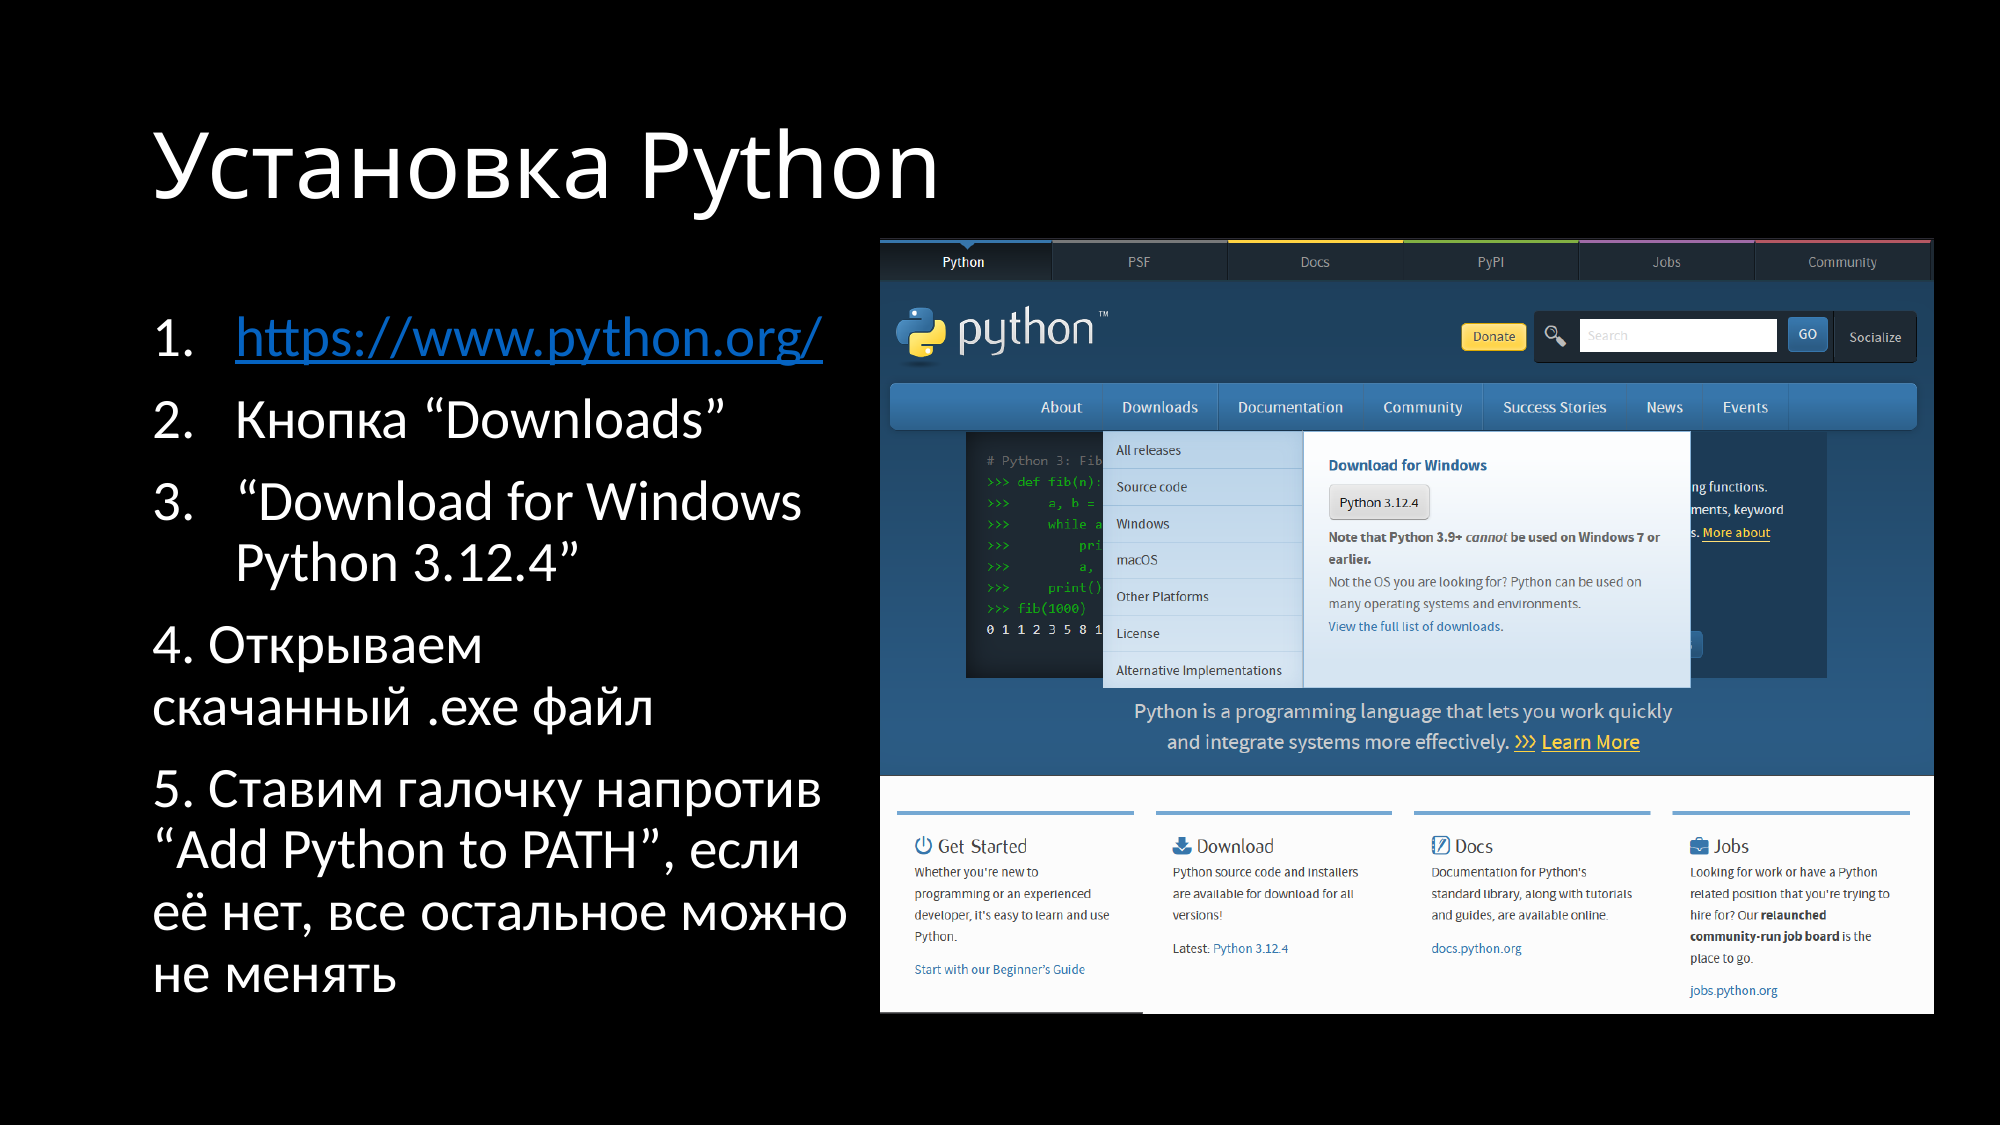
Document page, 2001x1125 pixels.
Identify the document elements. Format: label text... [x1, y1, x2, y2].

picture [880, 238, 1934, 1014]
list https://www.python.org/ Кнопка “Downloads” “Download for Windows Python 3.12.4” 4. Открываем скачанный .exe файл 5. Ставим галочку напротив “Add Python to PATH”, если её нет, все остальное можно не менять [137, 299, 866, 1014]
title Установка Python [137, 59, 1863, 278]
